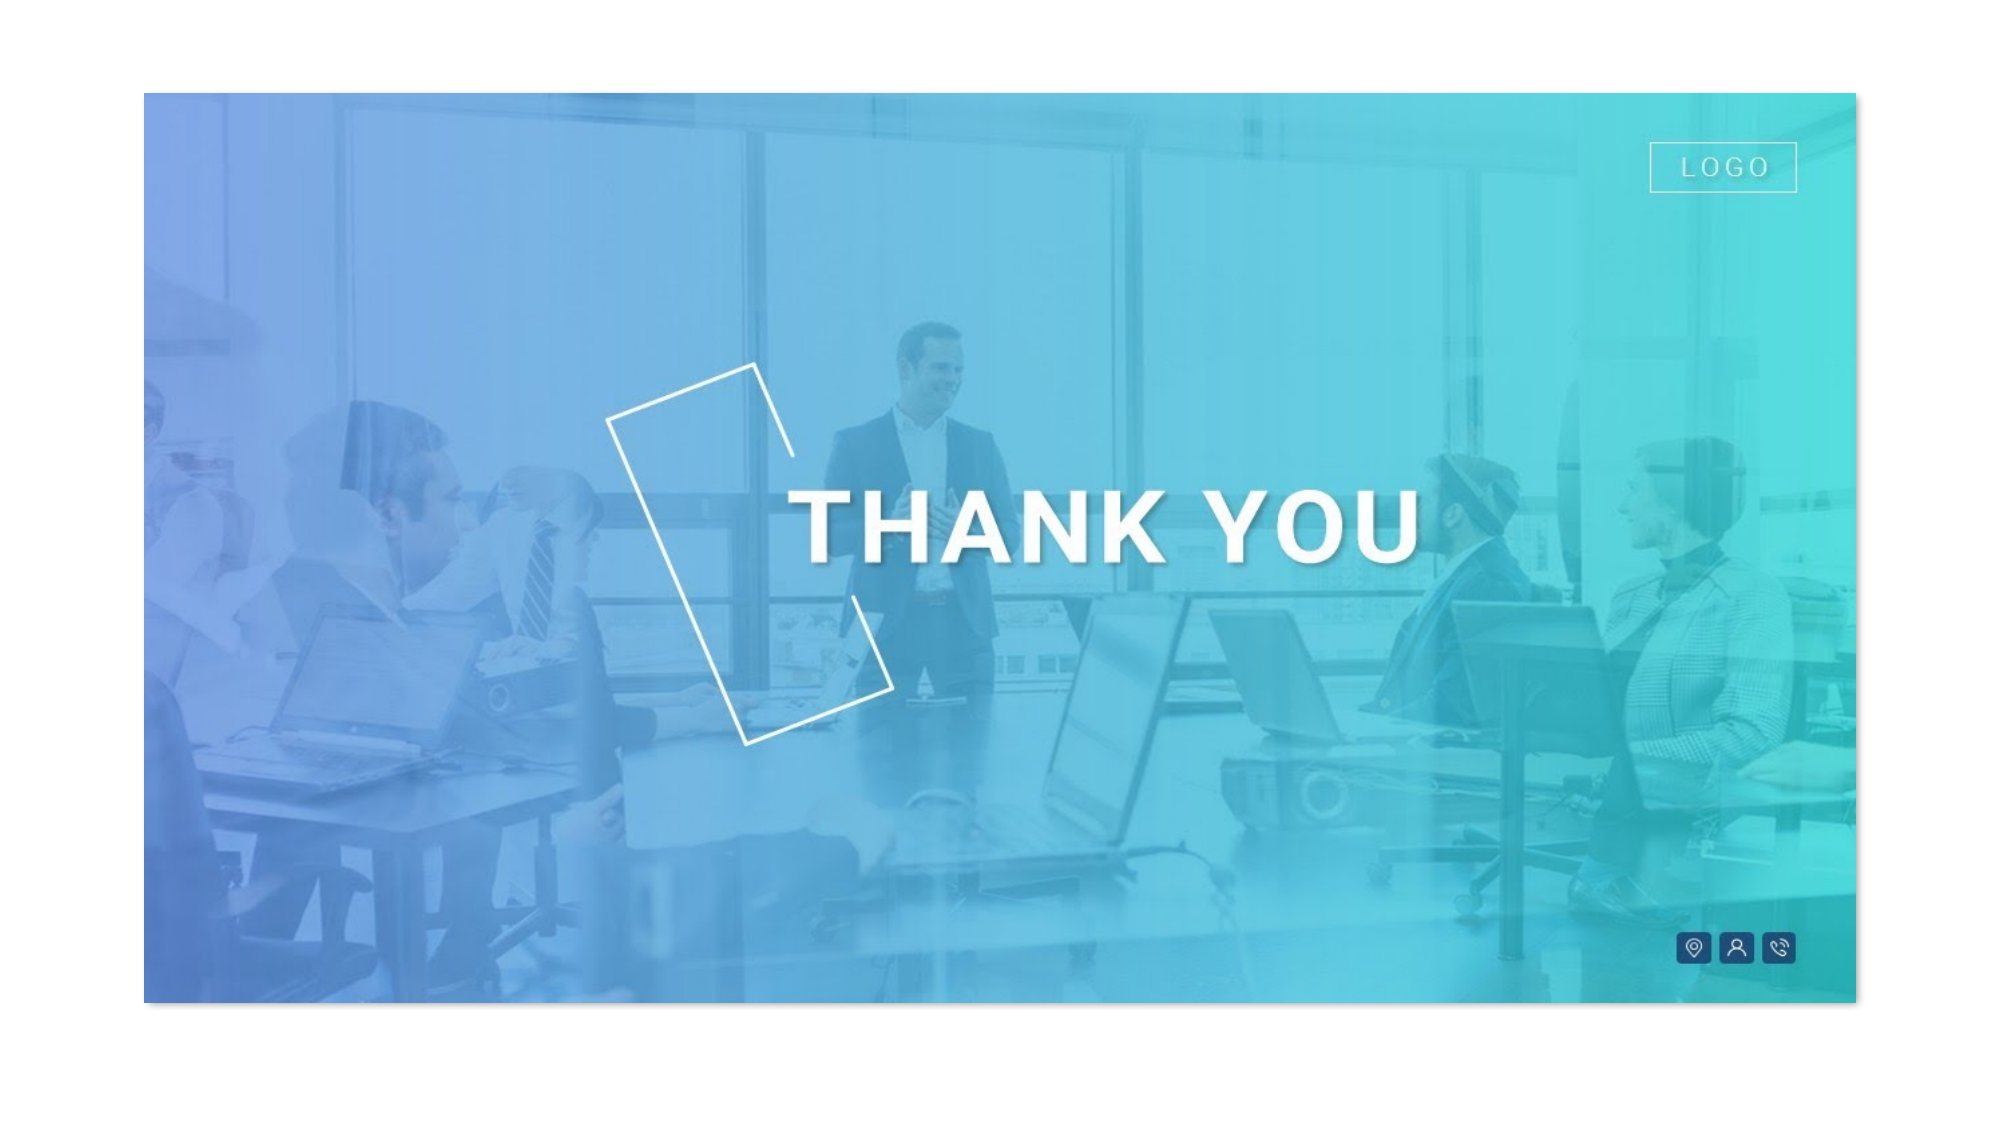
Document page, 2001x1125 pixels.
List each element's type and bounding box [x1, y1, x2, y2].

picture [144, 93, 1856, 1003]
